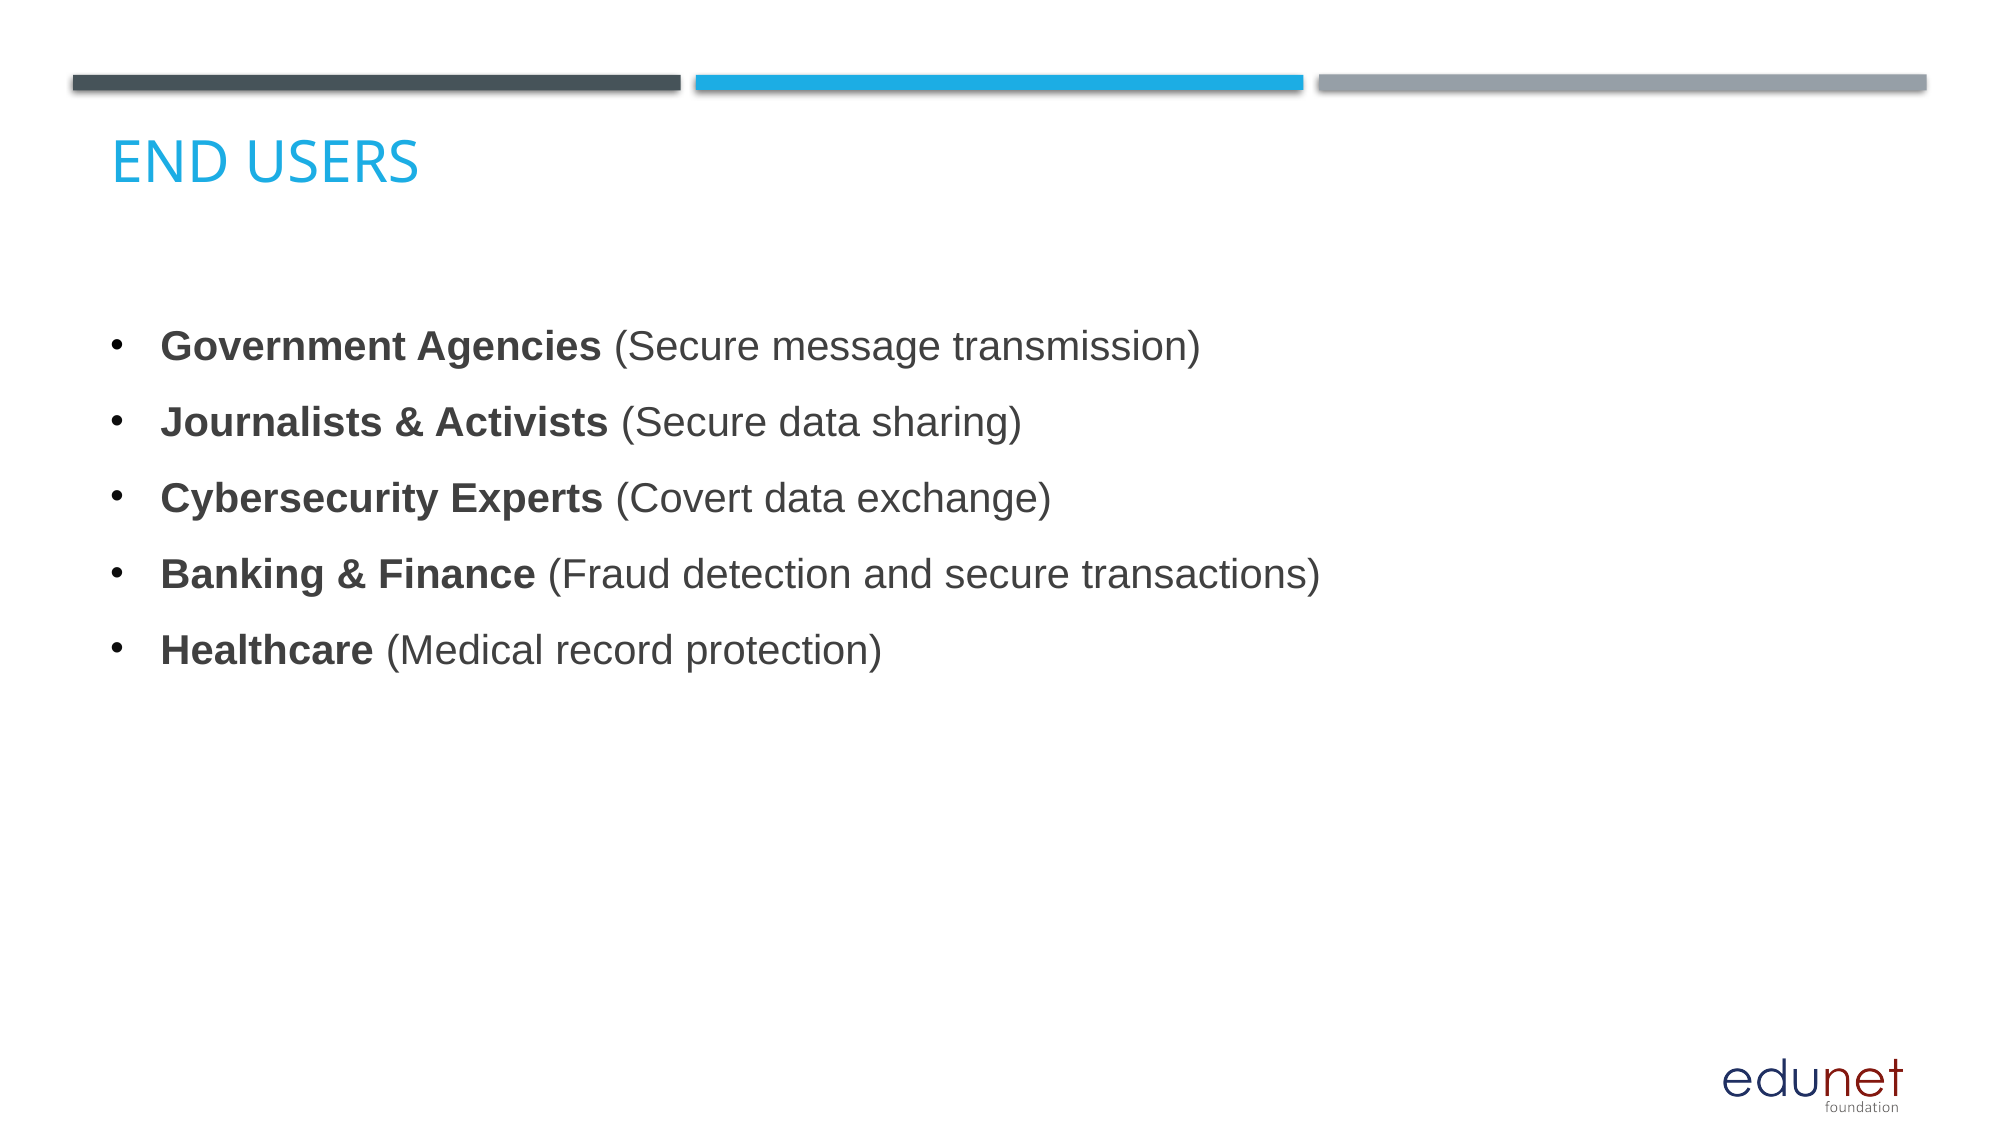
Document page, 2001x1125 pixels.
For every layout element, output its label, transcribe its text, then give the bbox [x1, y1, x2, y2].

picture [1719, 1056, 1905, 1116]
list Government Agencies (Secure message transmission) Journalists & Activists (Secure data sharing) Cybersecurity Experts (Covert data exchange) Banking & Finance (Fraud detection and secure transactions) Healthcare (Medical record protection) [95, 213, 1905, 774]
title End users [95, 115, 1905, 203]
